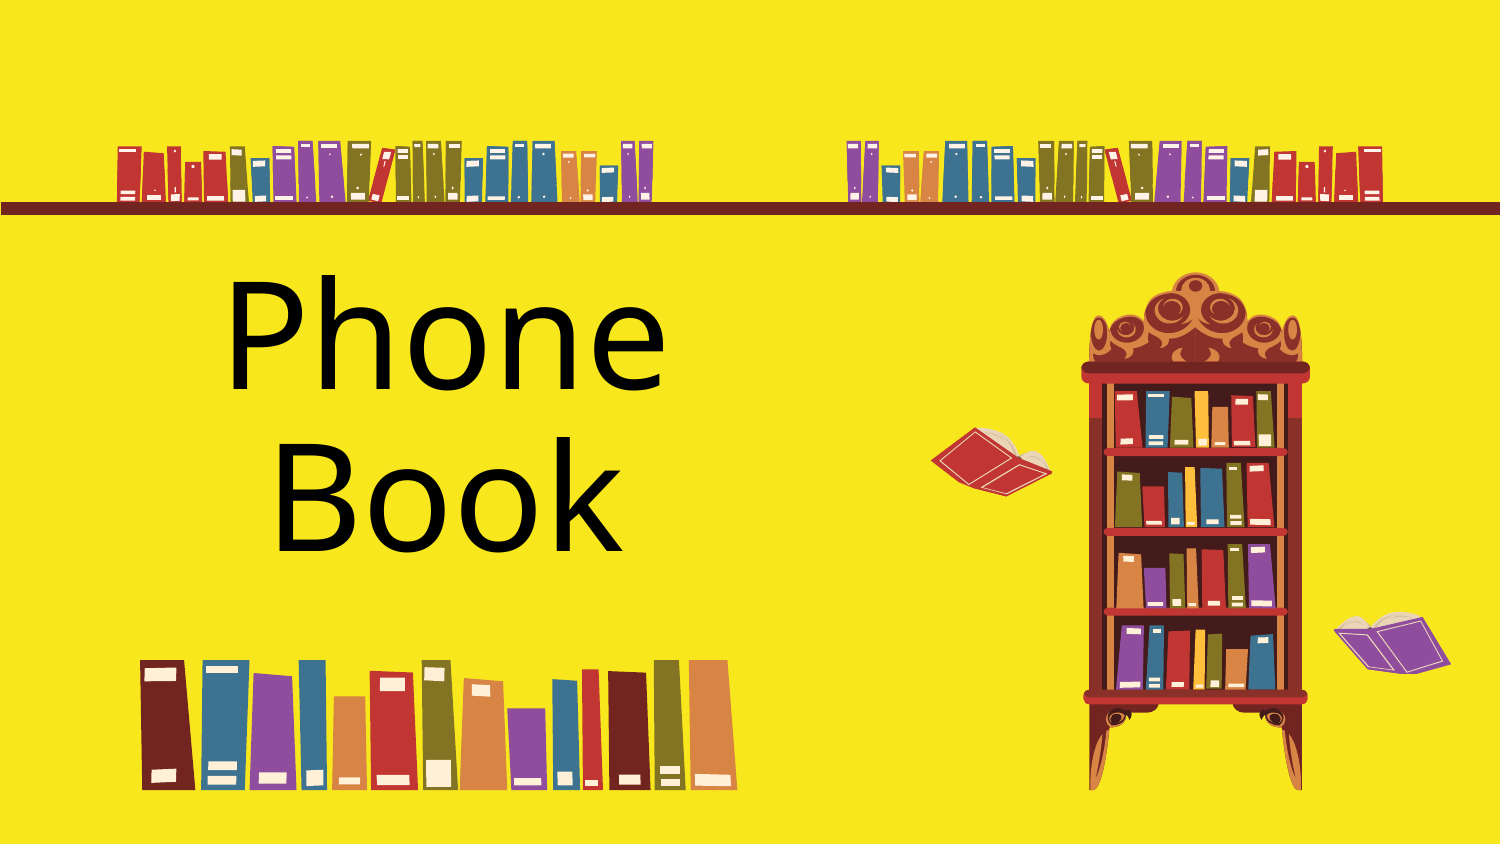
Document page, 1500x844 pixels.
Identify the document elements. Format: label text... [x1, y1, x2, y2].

text_box [1, 201, 1500, 215]
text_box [934, 431, 1052, 494]
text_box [116, 140, 654, 204]
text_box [1081, 272, 1311, 791]
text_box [846, 140, 1384, 204]
title Phone Book [140, 319, 750, 524]
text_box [1333, 611, 1452, 675]
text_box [459, 659, 738, 791]
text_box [139, 659, 458, 791]
